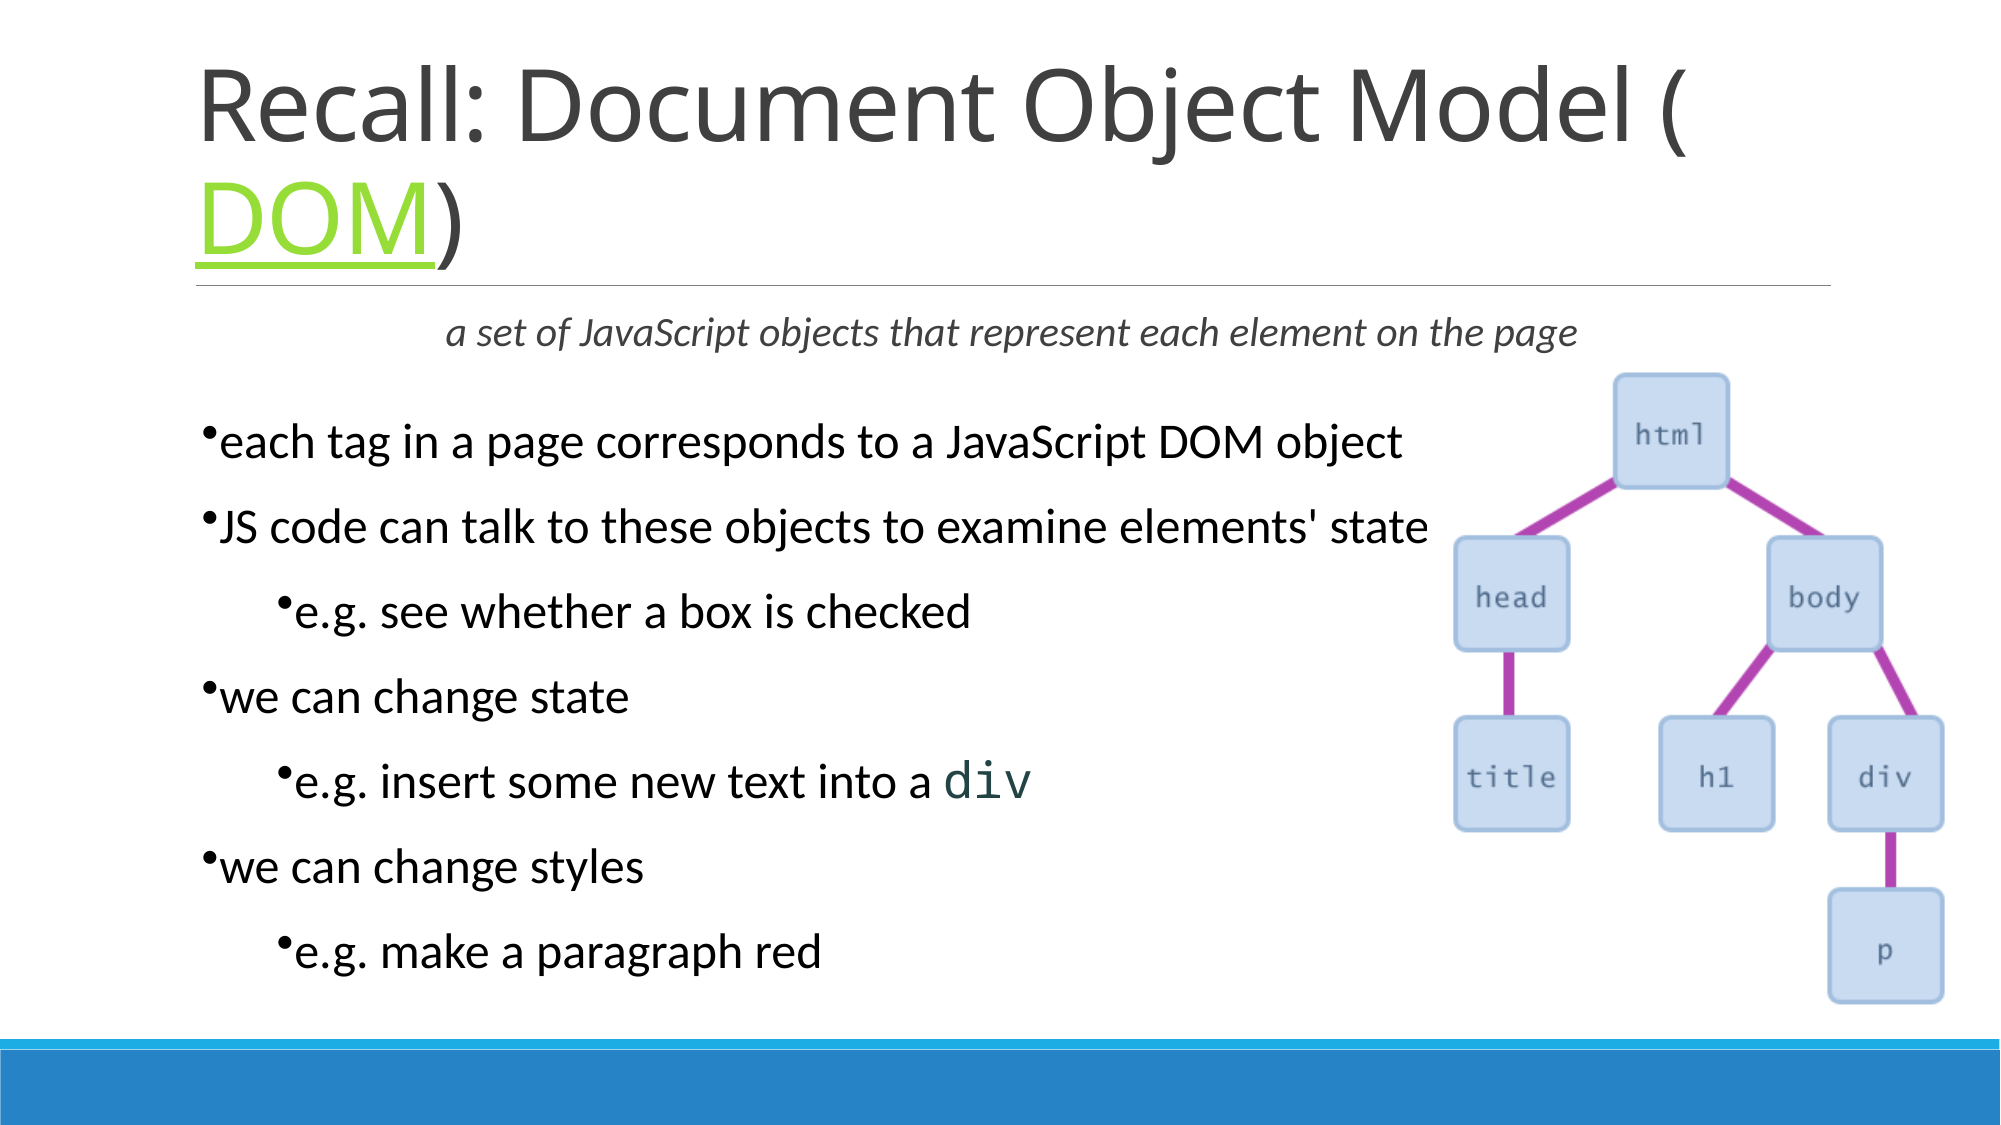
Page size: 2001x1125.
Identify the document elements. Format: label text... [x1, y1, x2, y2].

text_box each tag in a page corresponds to a JavaScript DOM object JS code can talk to these objects to examine elements' state e.g. see whether a box is checked we can change state e.g. insert some new text into a div we can change styles e.g. make a paragraph red [188, 323, 1431, 998]
title Recall: Document Object Model (DOM) [180, 47, 1830, 285]
list a set of JavaScript objects that represent each element on the page [180, 302, 1830, 379]
picture [1426, 354, 1970, 1026]
